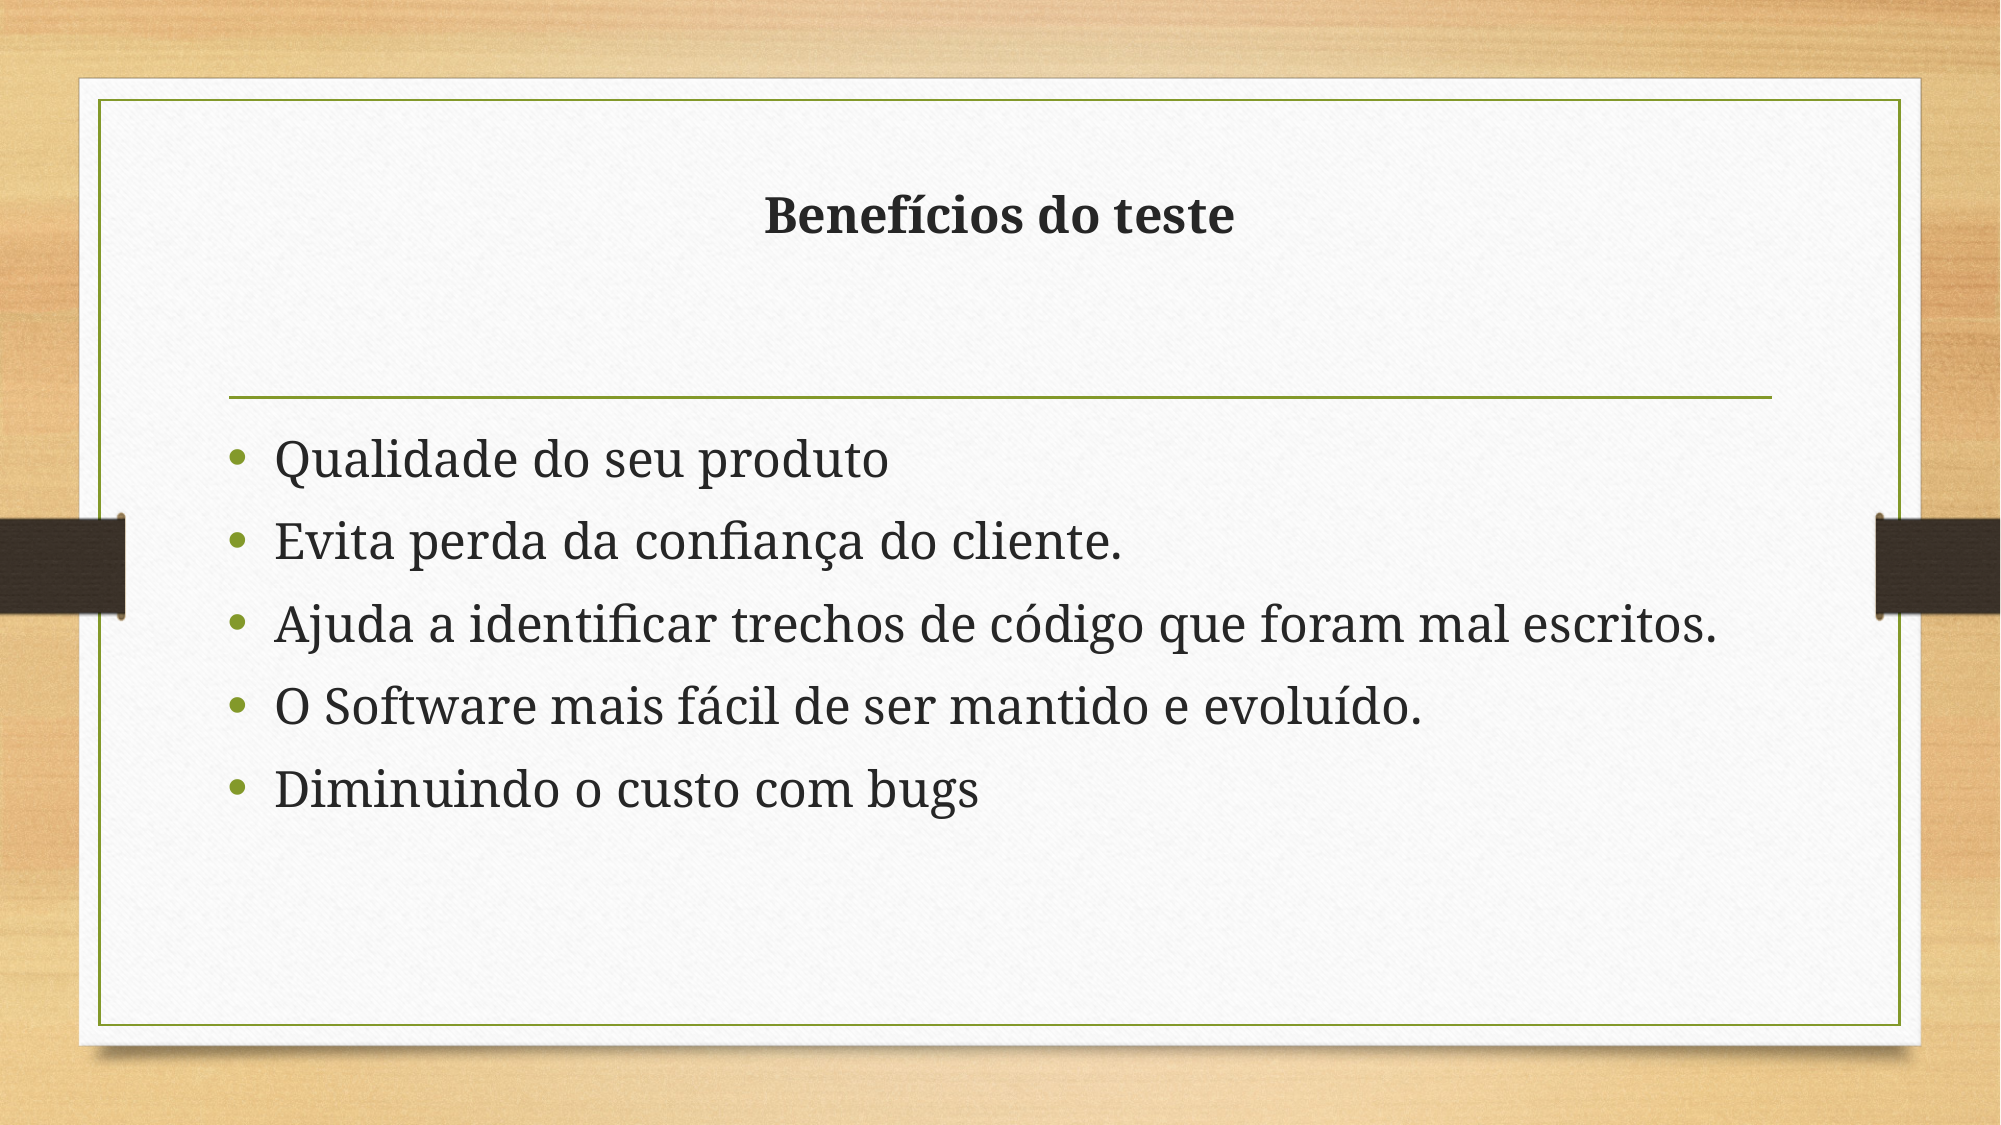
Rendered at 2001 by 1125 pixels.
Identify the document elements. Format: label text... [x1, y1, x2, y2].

list Qualidade do seu produto Evita perda da confiança do cliente. Ajuda a identificar trechos de código que foram mal escritos. O Software mais fácil de ser mantido e evoluído. Diminuindo o custo com bugs [212, 419, 1788, 964]
title Benefícios do teste [212, 161, 1788, 375]
picture [0, 0, 2001, 1125]
